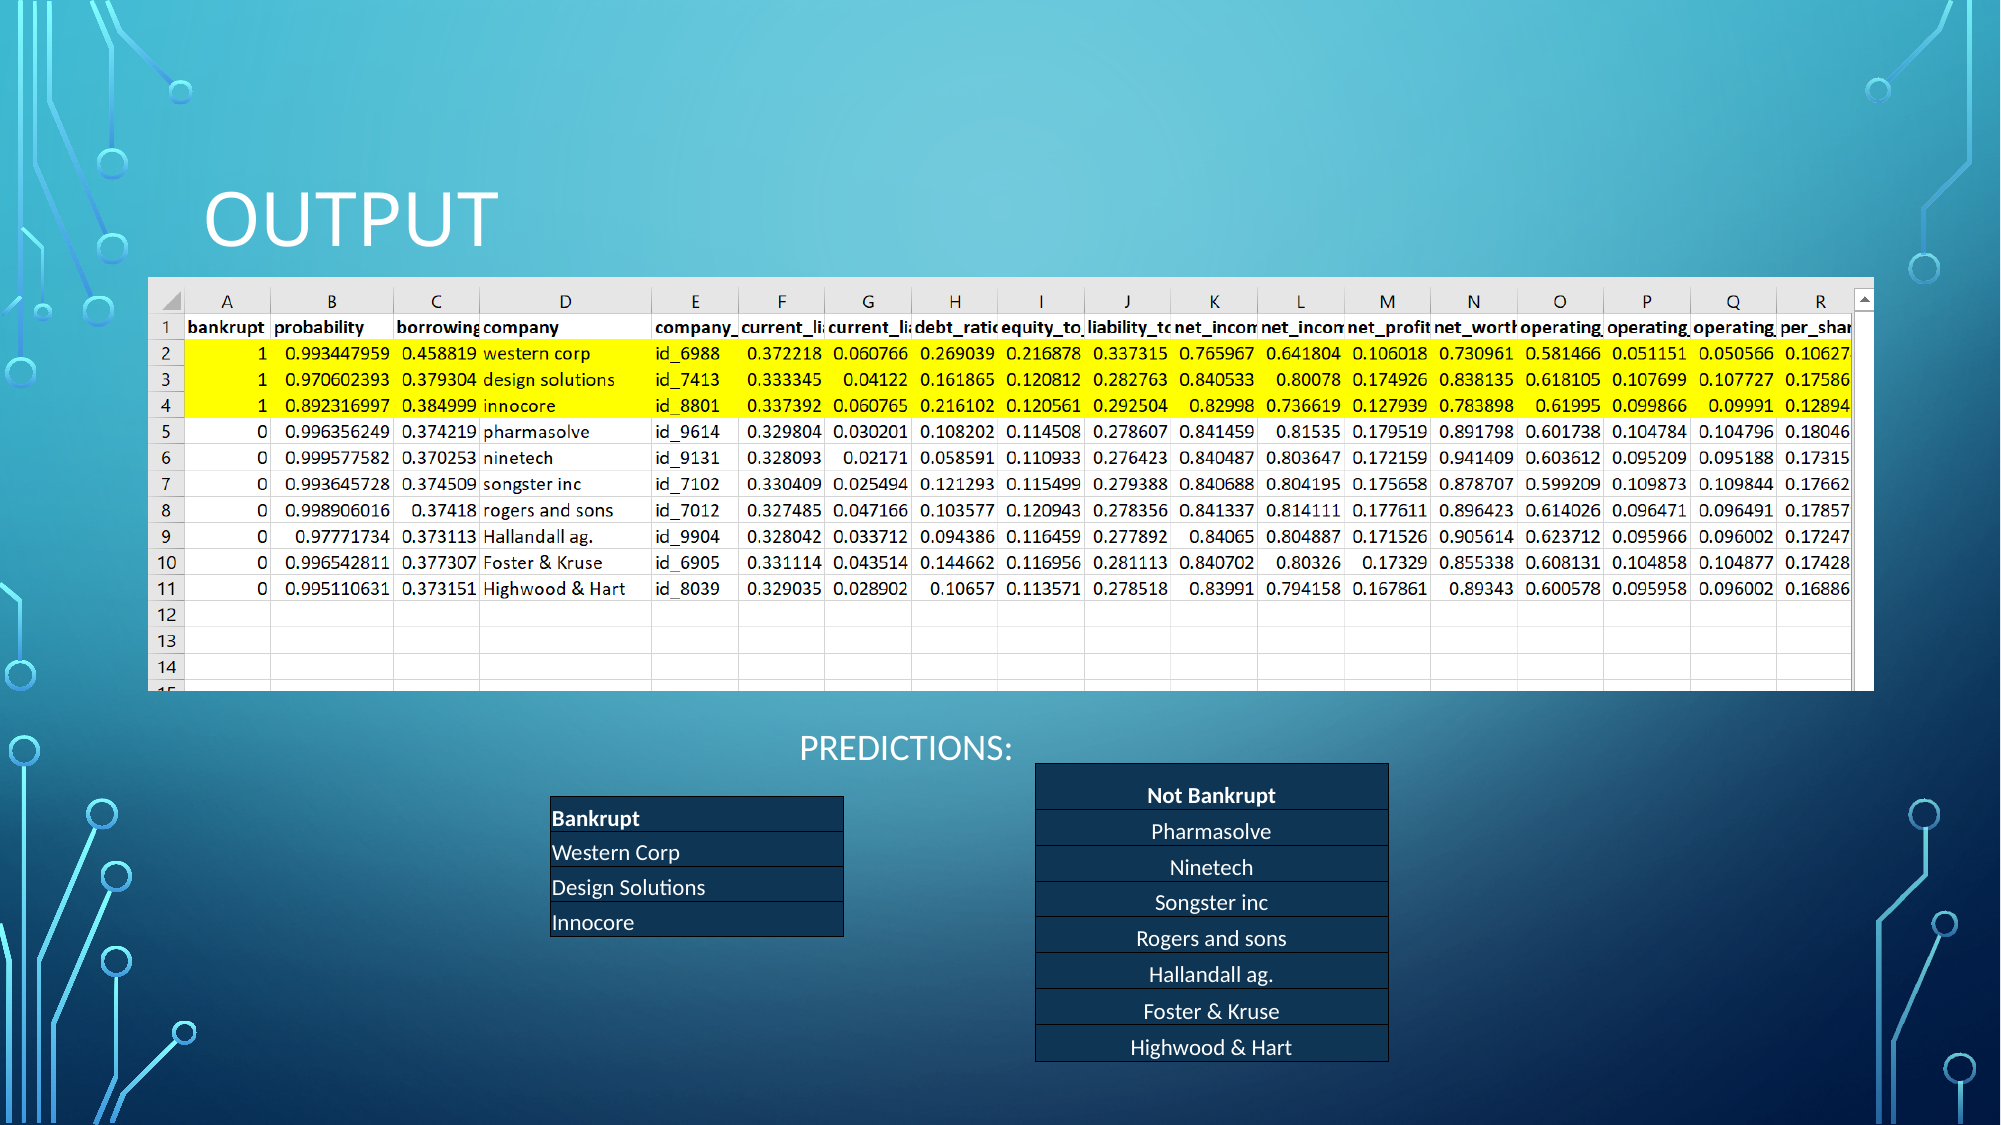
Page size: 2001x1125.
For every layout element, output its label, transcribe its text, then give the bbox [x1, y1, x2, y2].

title OUTPUT [187, 101, 1813, 277]
table_cell Songster inc [1036, 882, 1388, 916]
table_cell Design Solutions [551, 867, 843, 901]
table_cell Innocore [551, 902, 843, 936]
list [148, 277, 1874, 691]
table_cell Pharmasolve [1036, 810, 1388, 845]
table_cell Highwood & Hart [1036, 1025, 1388, 1061]
table_cell Hallandall ag. [1036, 953, 1388, 988]
table_header Bankrupt [551, 797, 843, 831]
table_cell Rogers and sons [1036, 917, 1388, 952]
table_cell Western Corp [551, 832, 843, 866]
table_cell Foster & Kruse [1036, 989, 1388, 1024]
text_box PREDICTIONS: [784, 715, 1053, 776]
table_header Not Bankrupt [1036, 764, 1388, 809]
table_cell Ninetech [1036, 846, 1388, 881]
